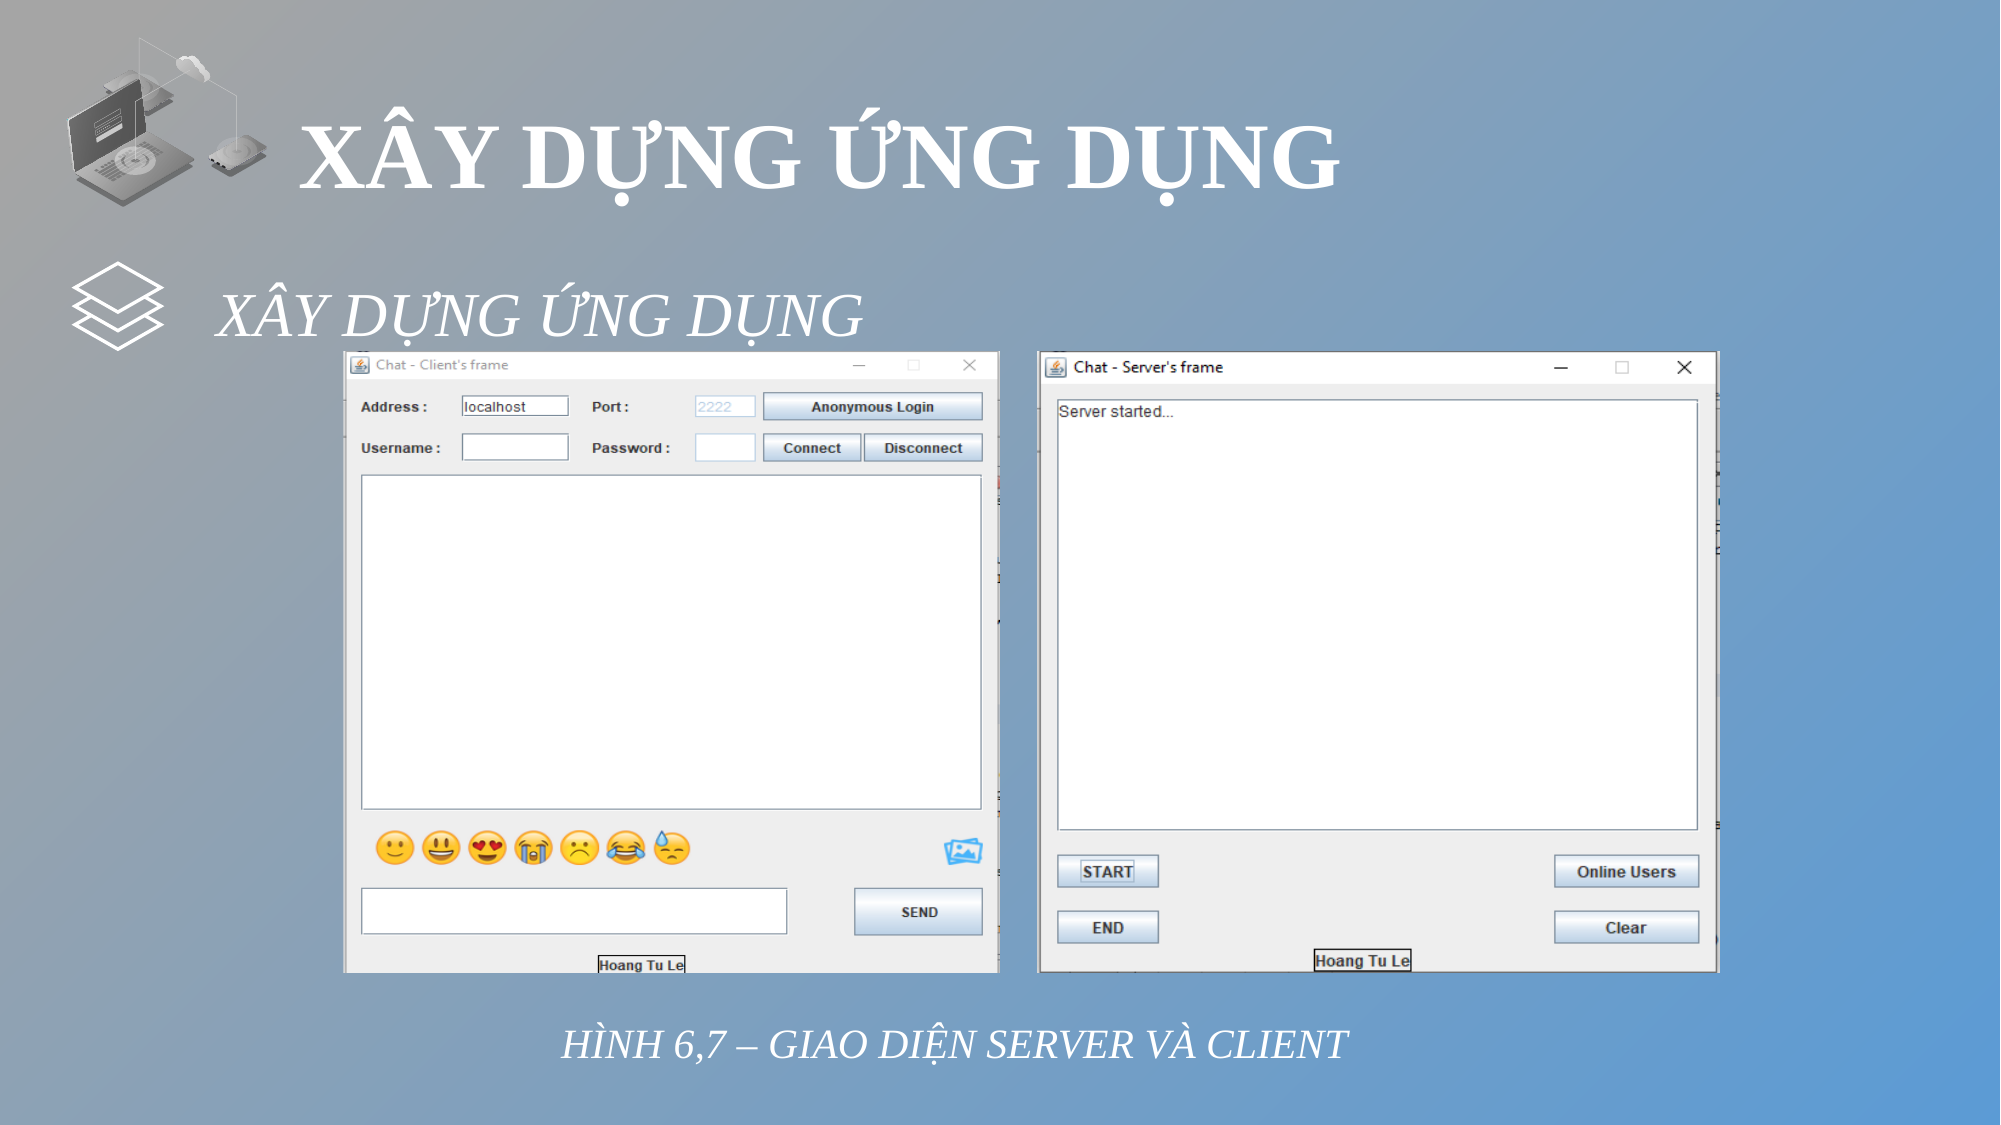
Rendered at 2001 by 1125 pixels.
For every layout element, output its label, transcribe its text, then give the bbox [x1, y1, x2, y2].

text_box [71, 261, 165, 352]
text_box XÂY DỰNG ỨNG DỤNG [201, 258, 1952, 356]
text_box HÌNH 6,7 – GIAO DIỆN SERVER VÀ CLIENT [546, 1004, 1573, 1075]
picture [1037, 351, 1720, 973]
text_box XÂY DỰNG ỨNG DỤNG [283, 86, 1836, 215]
picture [343, 351, 1000, 973]
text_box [66, 37, 268, 207]
